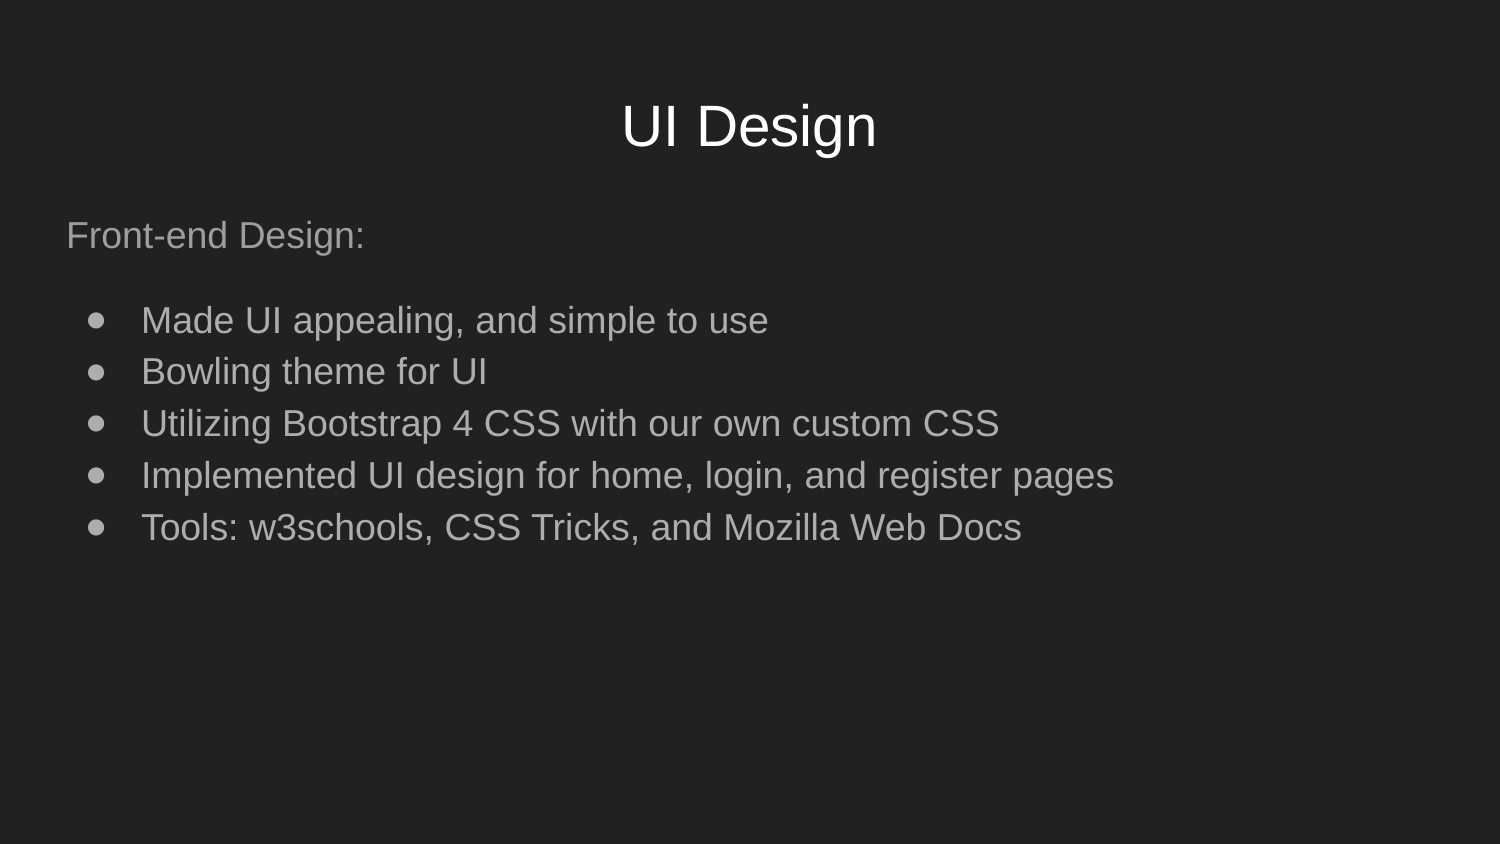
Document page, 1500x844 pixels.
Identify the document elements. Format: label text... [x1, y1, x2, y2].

title UI Design [51, 72, 1449, 167]
list Front-end Design: Made UI appealing, and simple to use Bowling theme for UI Utilizing Bootstrap 4 CSS with our own custom CSS Implemented UI design for home, login, and register pages Tools: w3schools, CSS Tricks, and Mozilla Web Docs [51, 189, 1449, 750]
